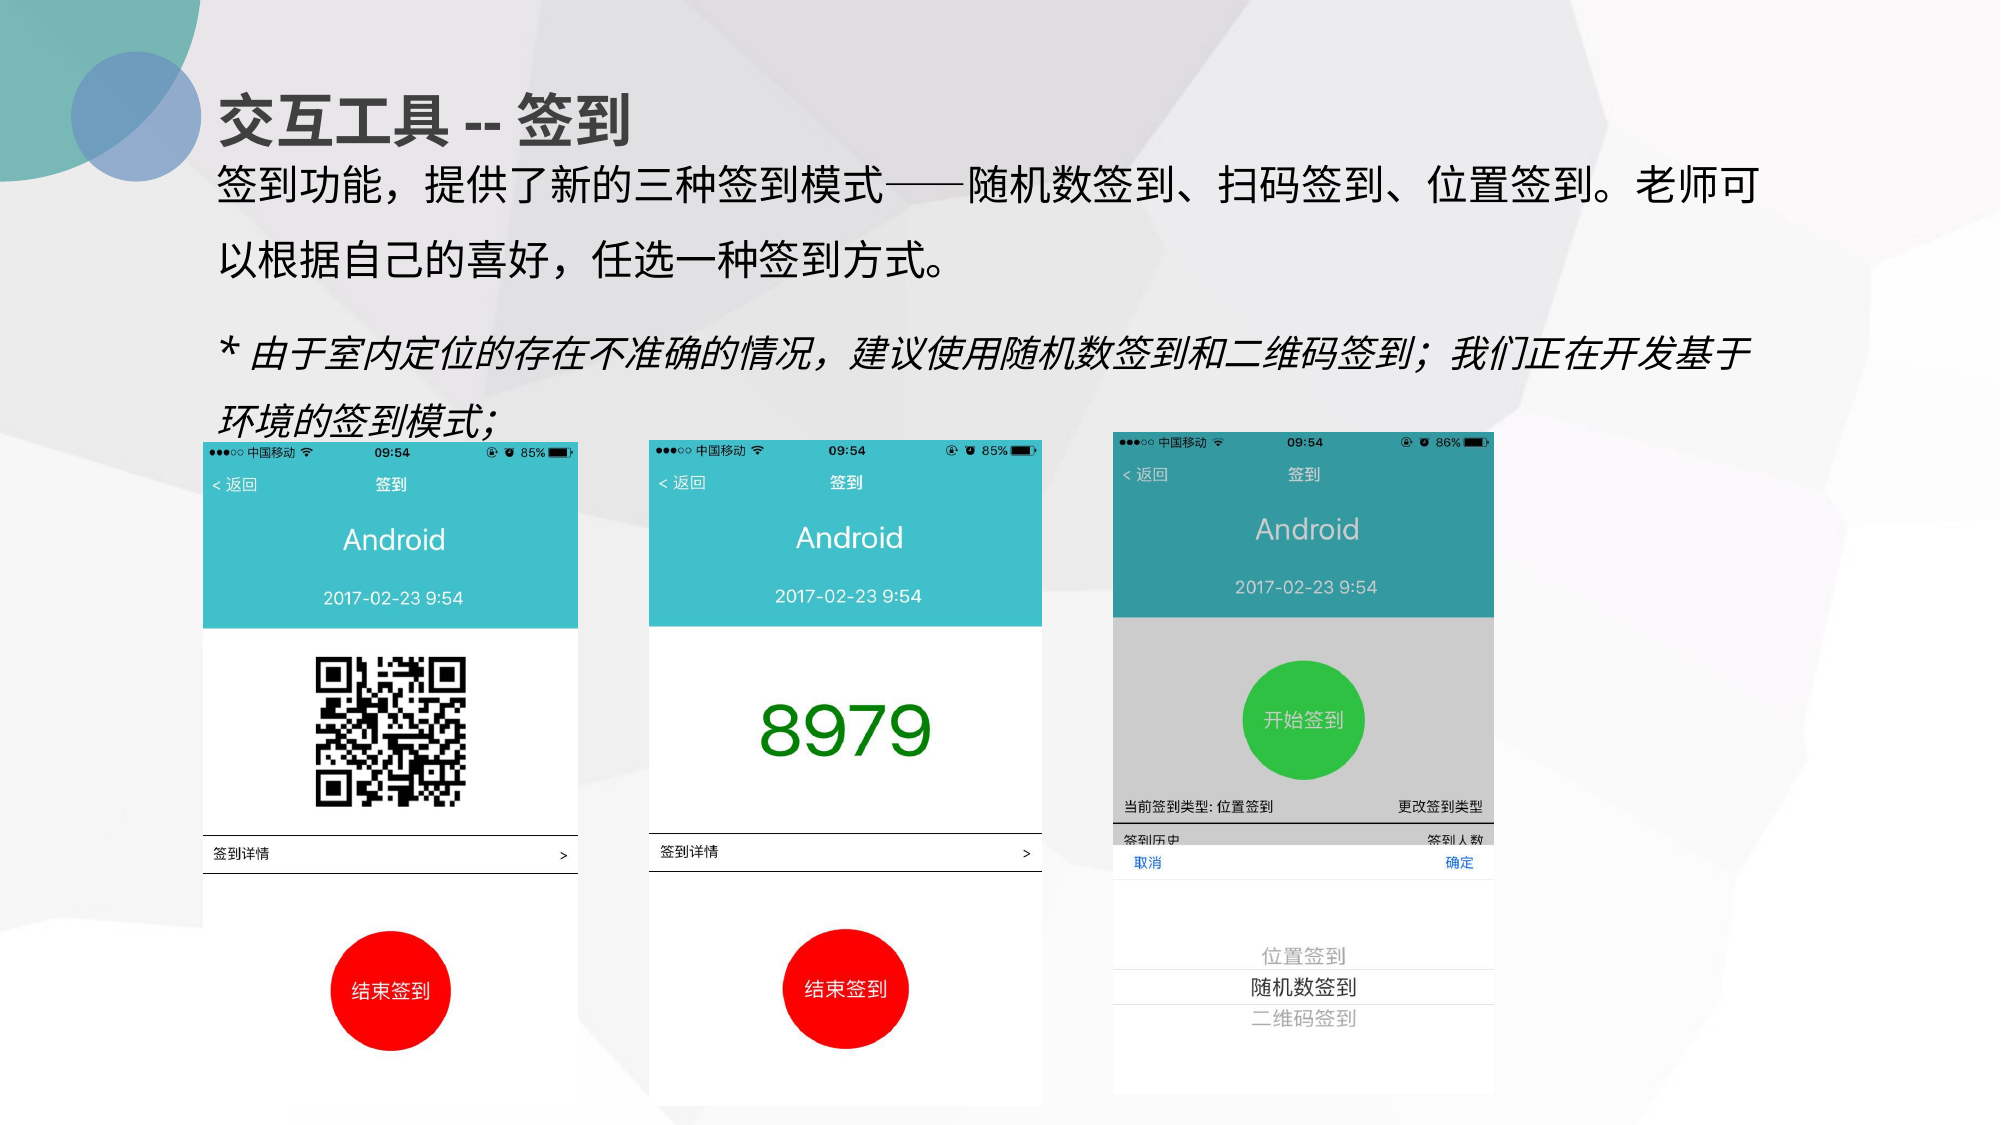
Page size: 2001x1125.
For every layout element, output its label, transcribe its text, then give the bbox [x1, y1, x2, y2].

text_box [70, 50, 203, 183]
text_box [0, 0, 202, 183]
text_box 交互工具--签到 [203, 76, 648, 126]
picture [0, 0, 2001, 1125]
text_box 签到功能，提供了新的三种签到模式——随机数签到、扫码签到、位置签到。老师可以根据自己的喜好，任选一种签到方式。 *由于室内定位的存在不准确的情况，建议使用随机数签到和二维码签到；我们正在开发基于环境的签到模式； [201, 126, 1801, 451]
